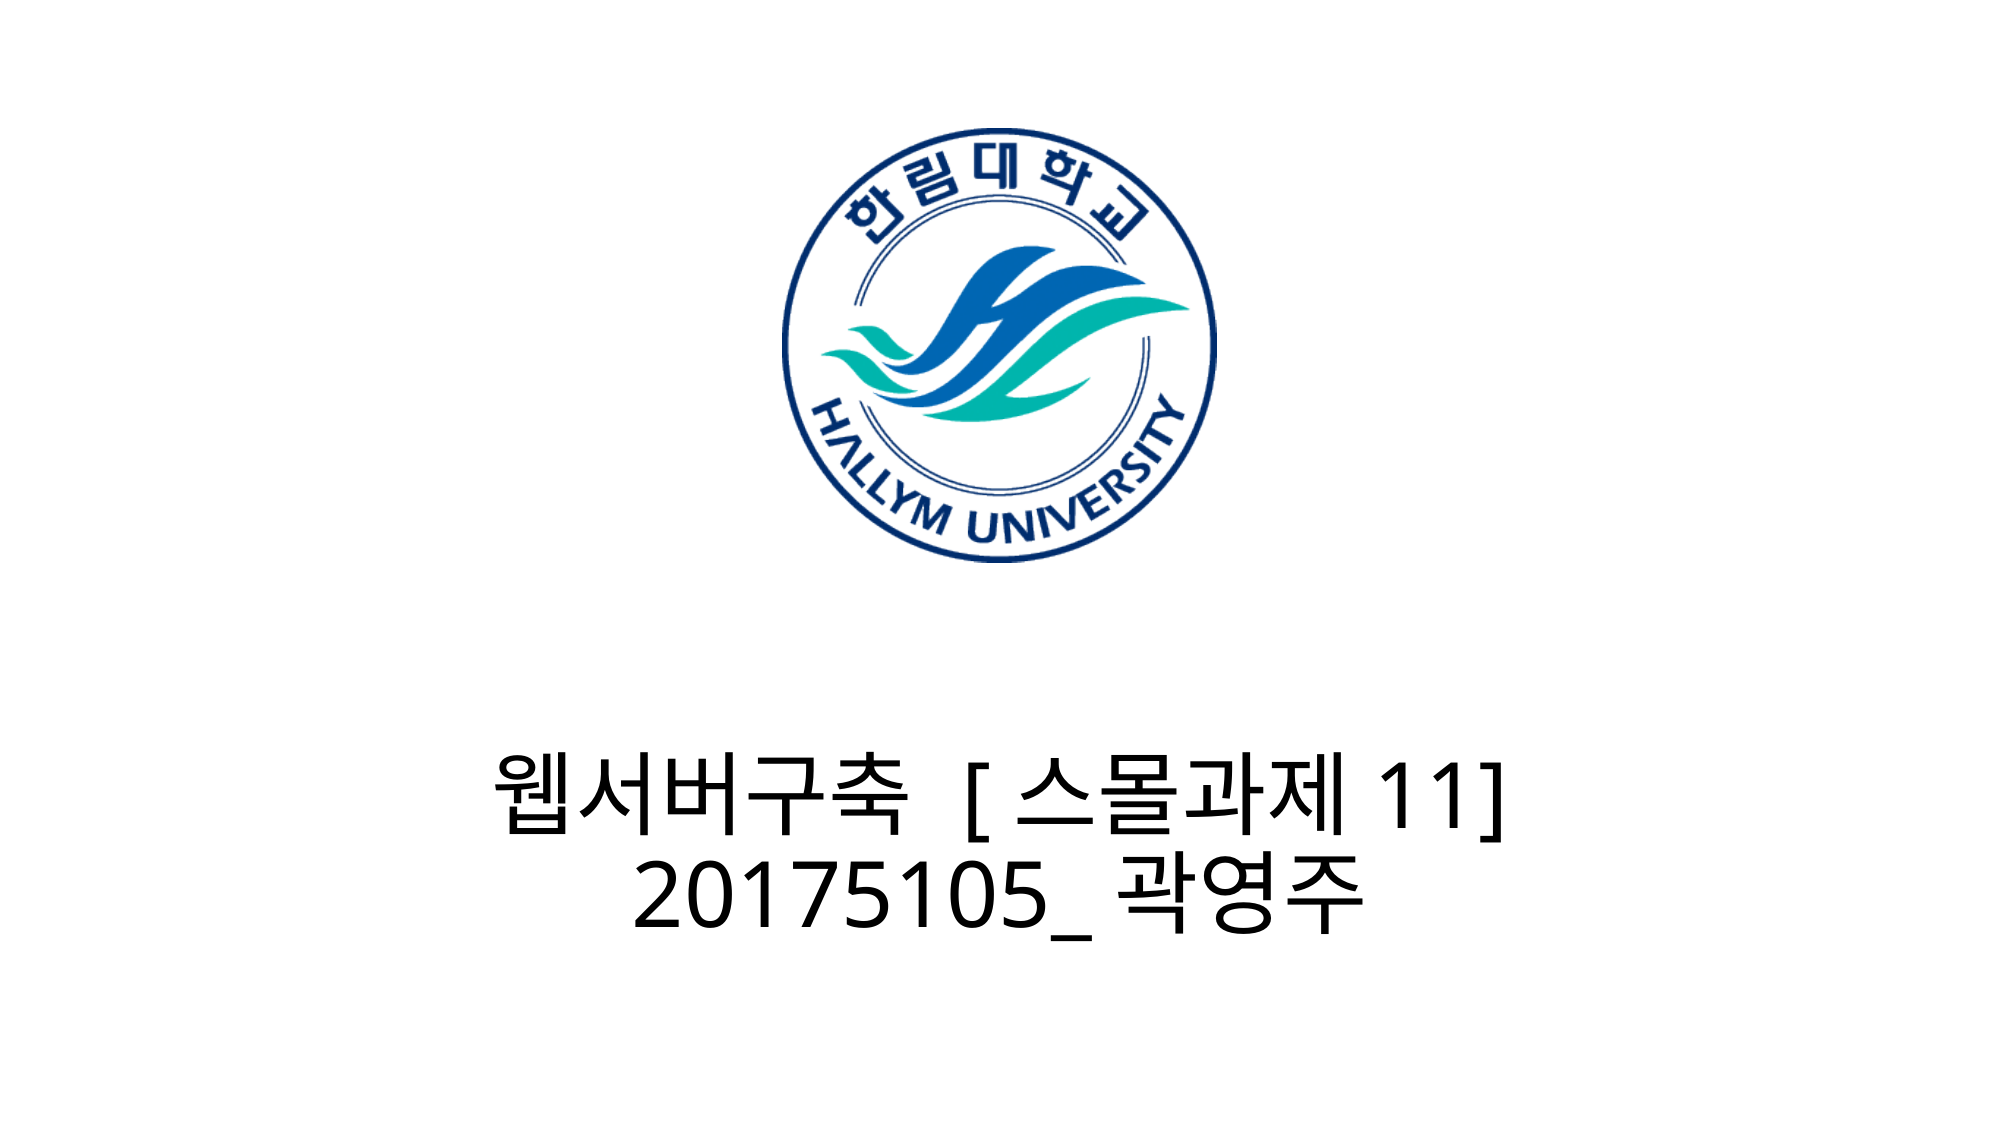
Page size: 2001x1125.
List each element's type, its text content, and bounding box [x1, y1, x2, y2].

picture [782, 128, 1217, 563]
title 웹서버구축 [스몰과제11] 20175105_곽영주 [137, 739, 1863, 957]
